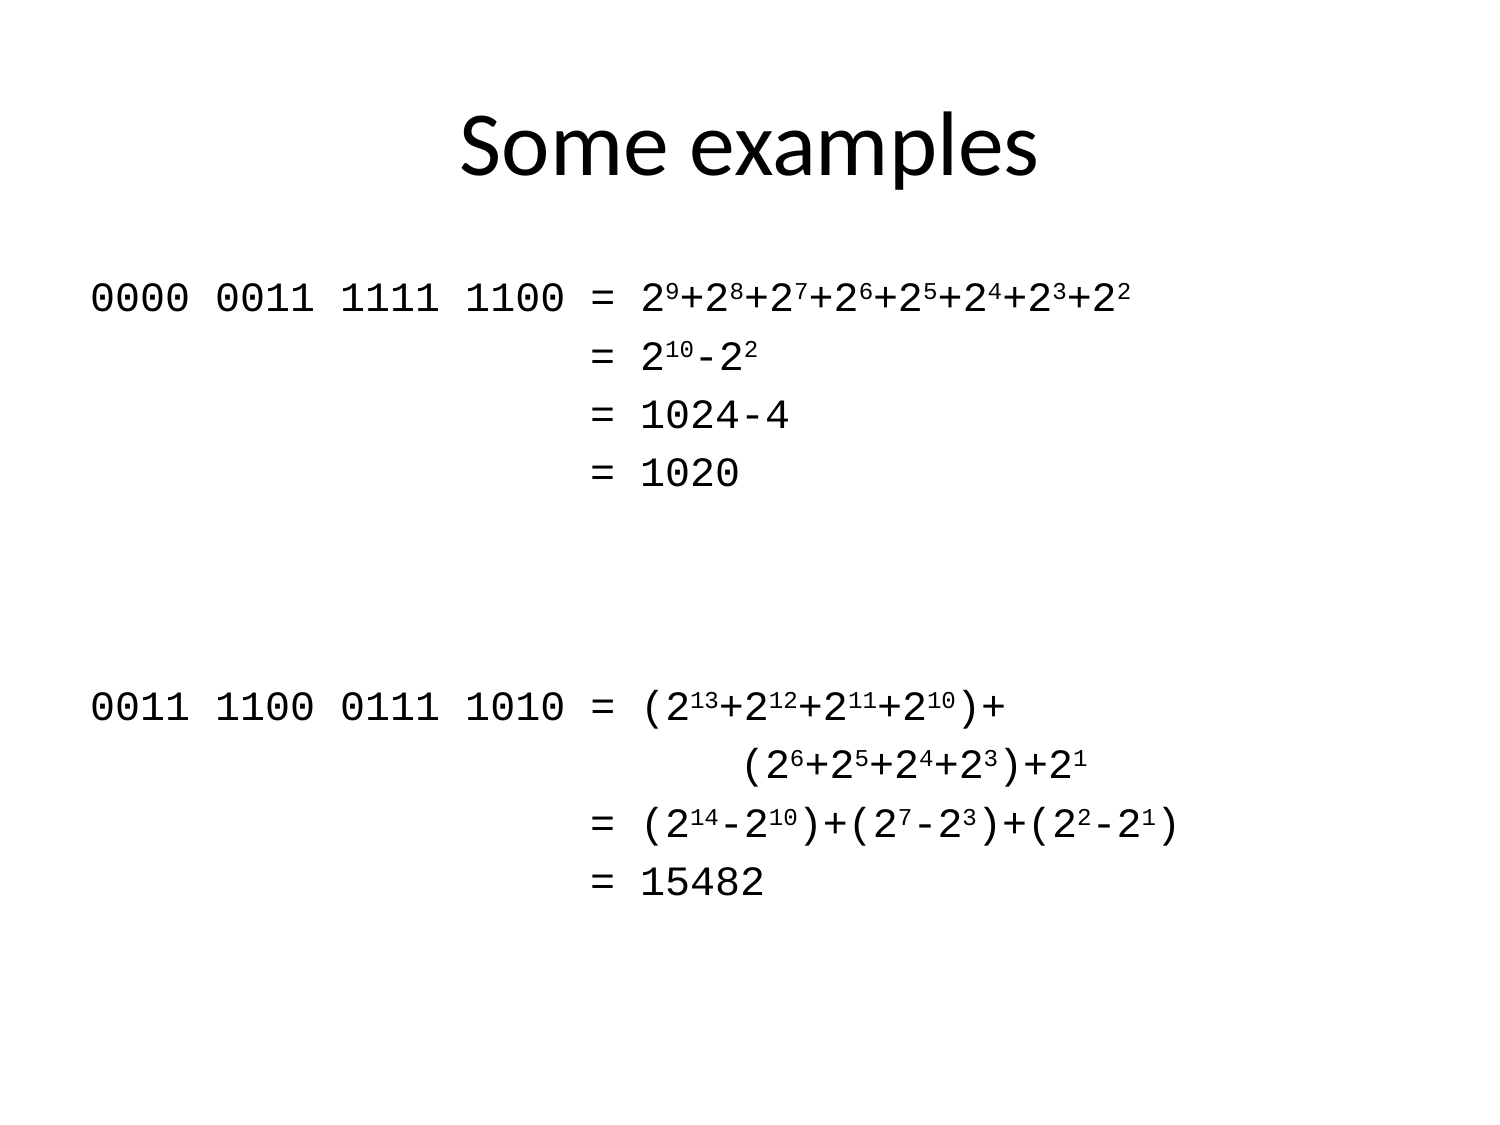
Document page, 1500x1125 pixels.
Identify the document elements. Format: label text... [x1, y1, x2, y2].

list 0000 0011 1111 1100 = 29+28+27+26+25+24+23+22 = 210-22 = 1024-4 = 1020 0011 1100 0111 1010 = (213+212+211+210)+ (26+25+24+23)+21 = (214-210)+(27-23)+(22-21) = 15482 [75, 262, 1425, 1005]
title Some examples [75, 45, 1425, 233]
